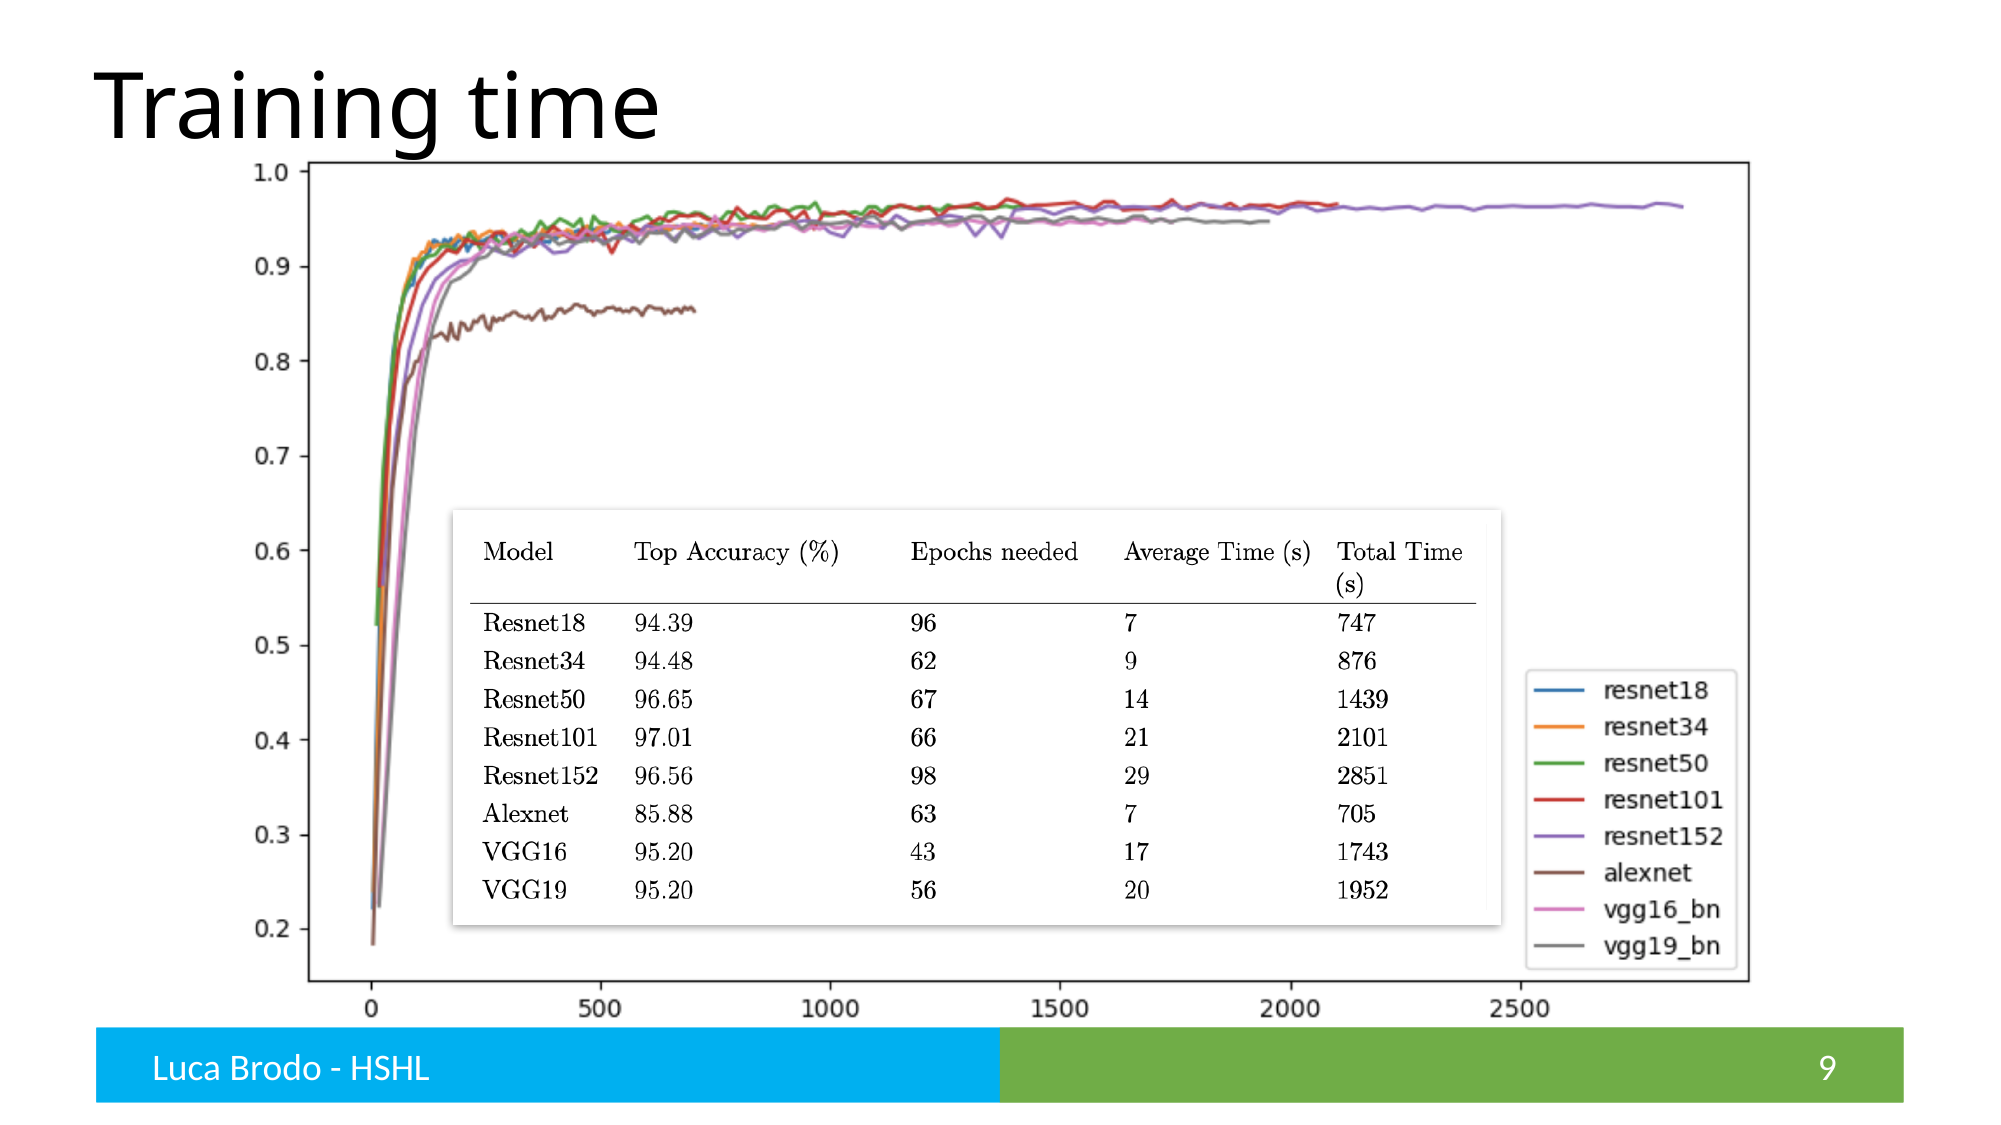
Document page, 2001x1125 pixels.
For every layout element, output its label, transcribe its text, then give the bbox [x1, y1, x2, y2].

slide_number Luca Brodo - HSHL [137, 1035, 612, 1095]
picture [247, 155, 1753, 1022]
title Training time [78, 0, 1804, 218]
slide_number 9 [1803, 1035, 1887, 1095]
